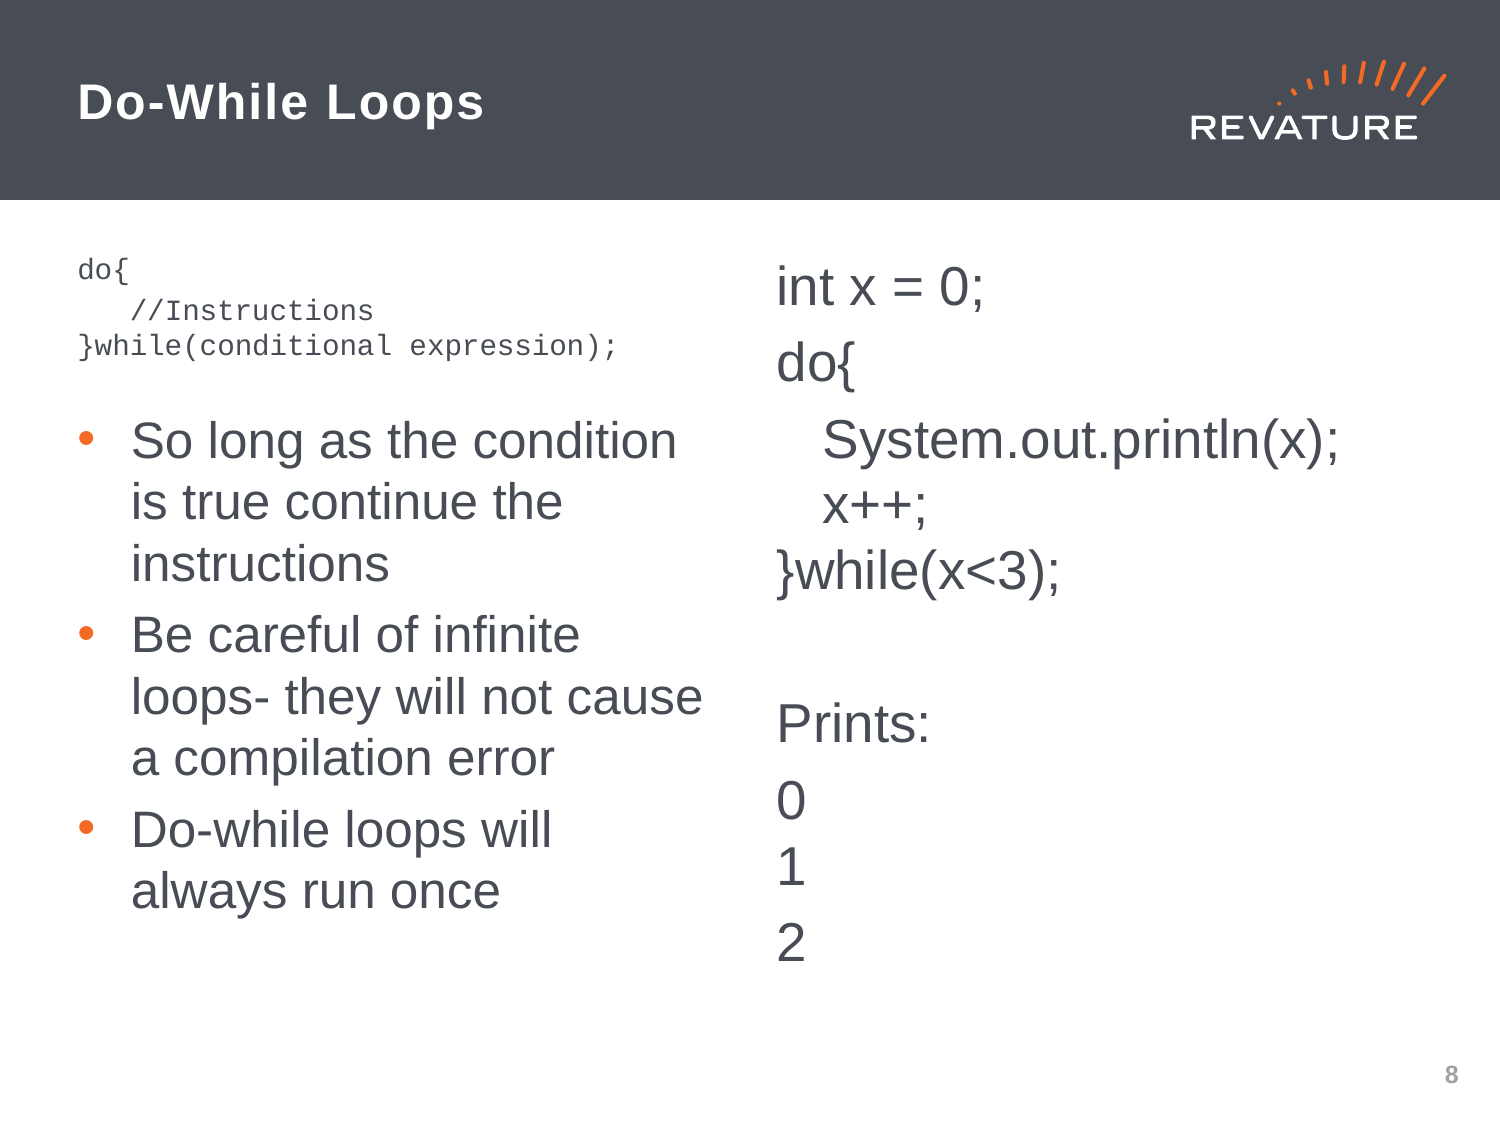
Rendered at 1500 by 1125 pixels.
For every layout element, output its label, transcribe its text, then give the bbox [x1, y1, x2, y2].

slide_number 7 [1332, 1043, 1474, 1104]
list do{ //Instructions }while(conditional expression); So long as the condition is true continue the instructions Be careful of infinite loops- they will not cause a compilation error Do-while loops will always run once [62, 243, 720, 986]
title Do-While Loops [62, 0, 1084, 200]
list int x = 0; do{ System.out.println(x); x++; }while(x<3); Prints: 0 1 2 [761, 243, 1420, 986]
